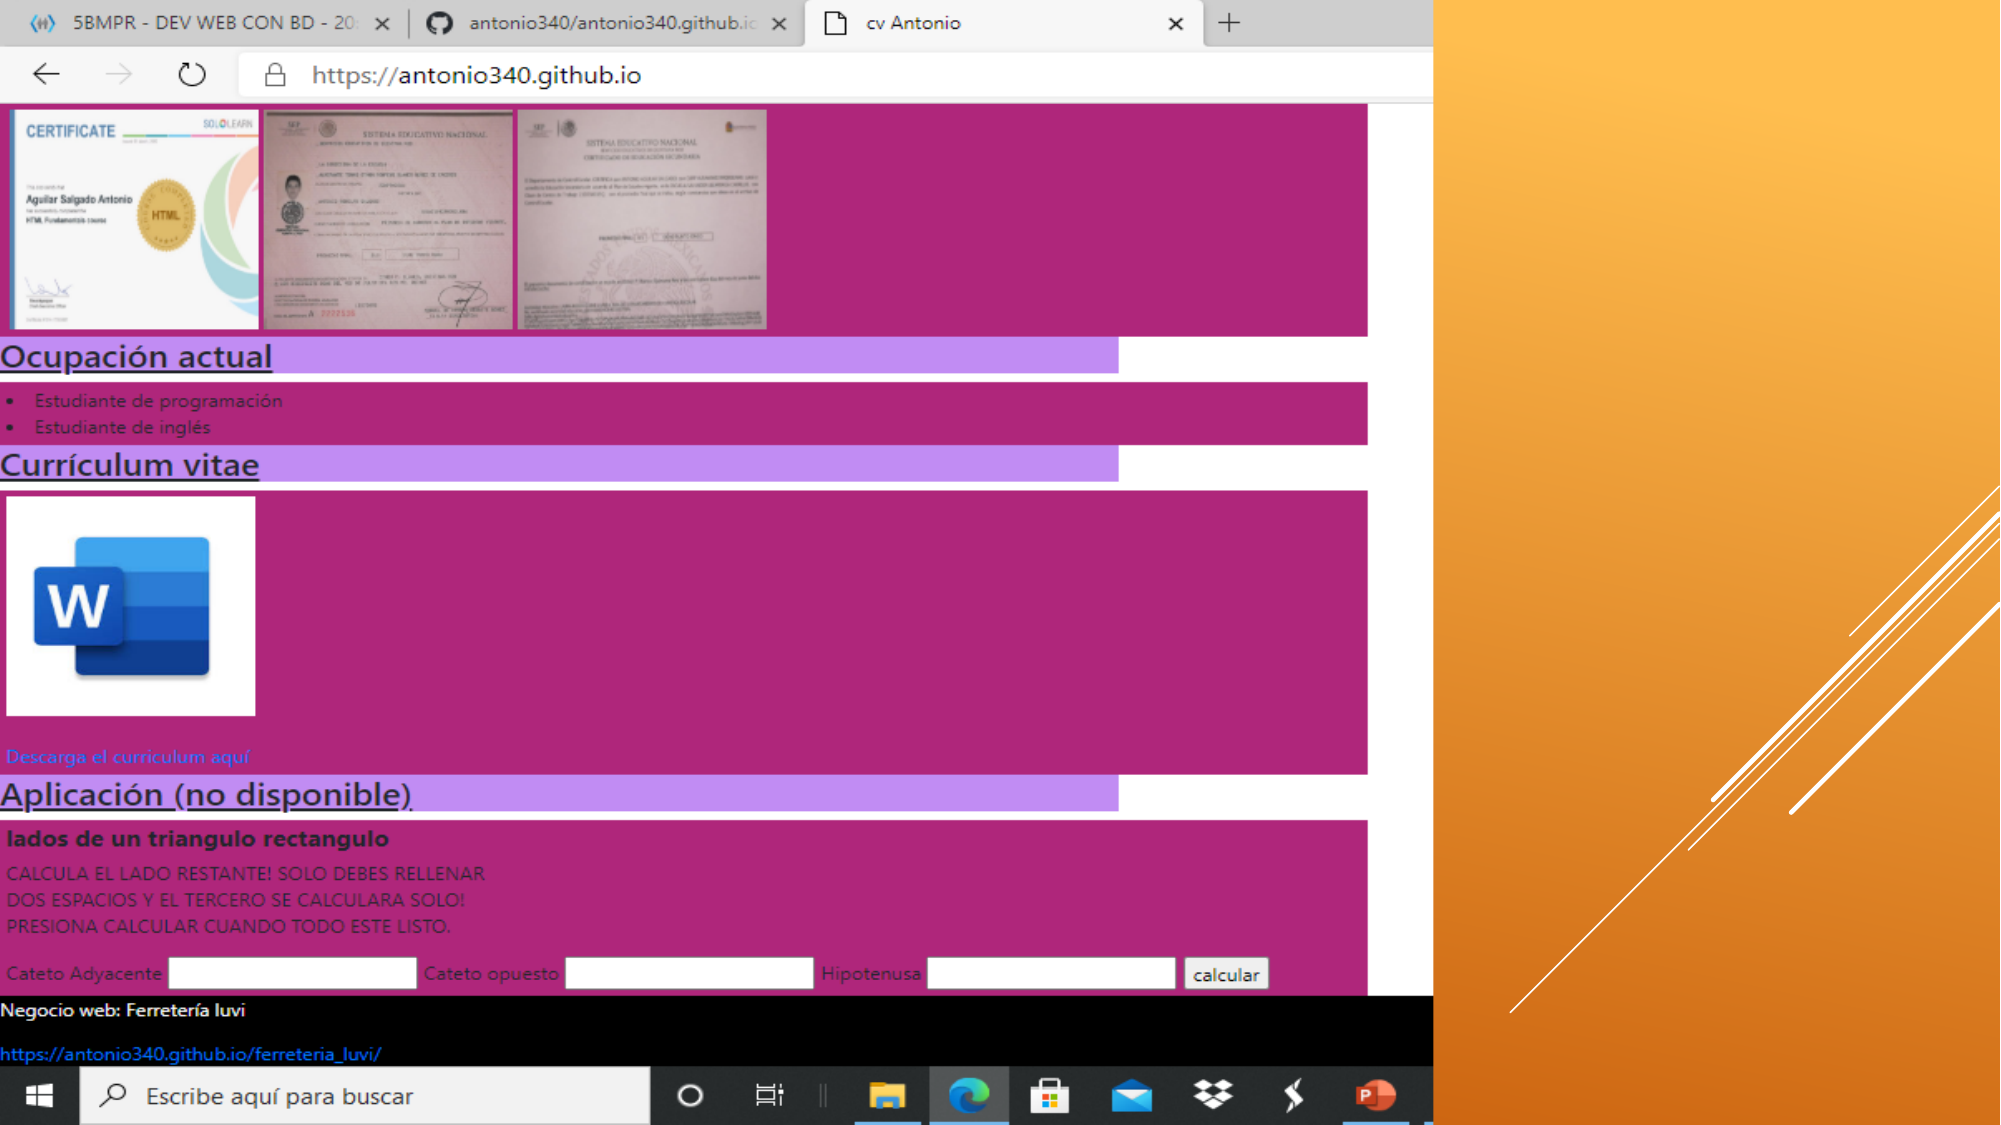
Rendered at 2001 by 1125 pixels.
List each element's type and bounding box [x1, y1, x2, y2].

picture [0, 0, 1434, 1125]
